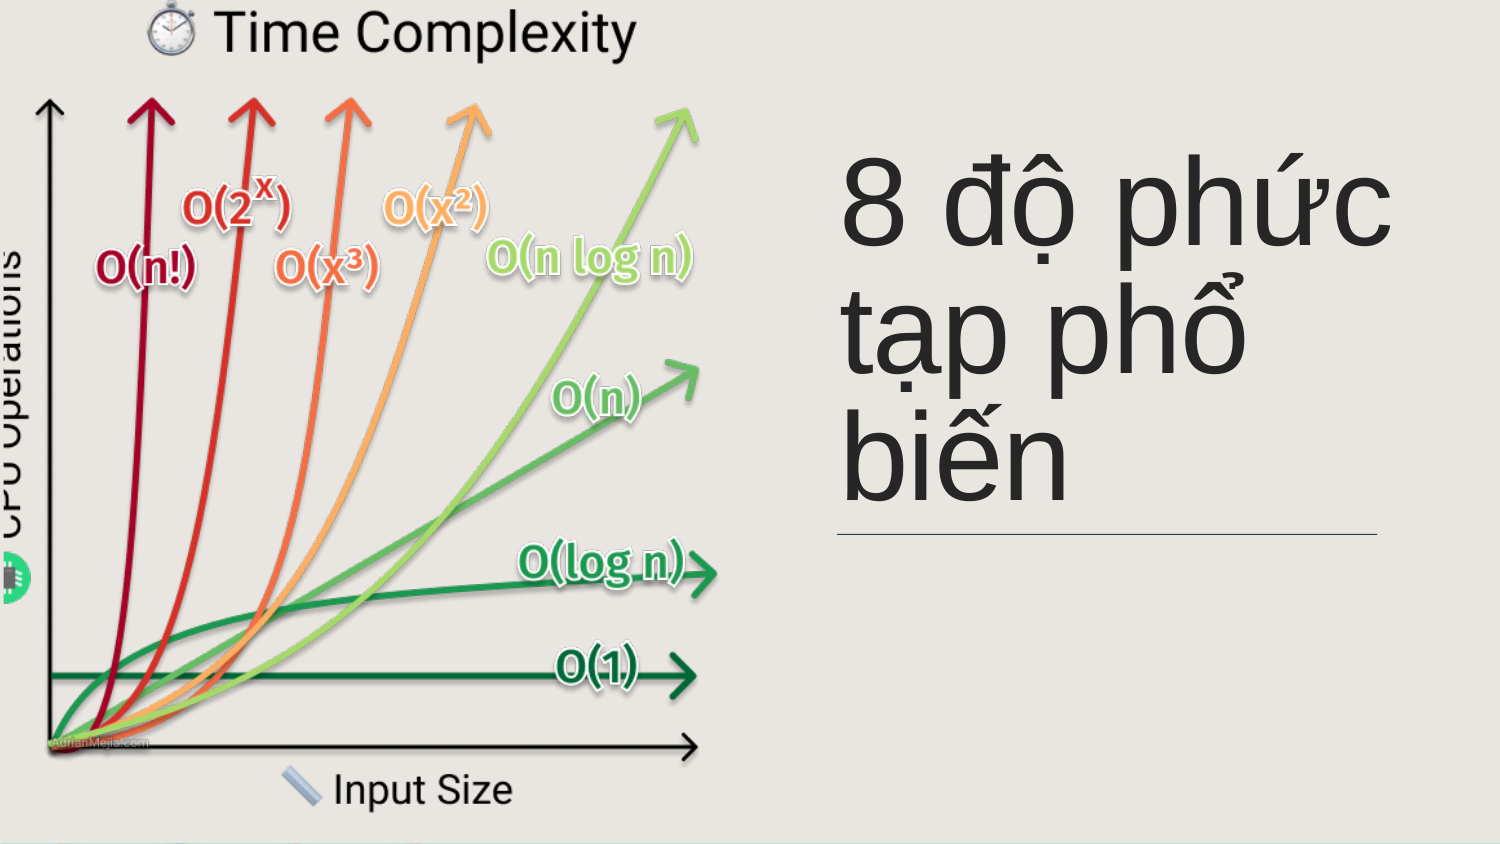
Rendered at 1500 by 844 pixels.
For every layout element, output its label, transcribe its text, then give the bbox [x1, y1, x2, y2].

picture [3, 0, 754, 844]
title 8 độ phức tạp phổ biến [828, 78, 1421, 533]
text_box [756, 0, 1500, 844]
